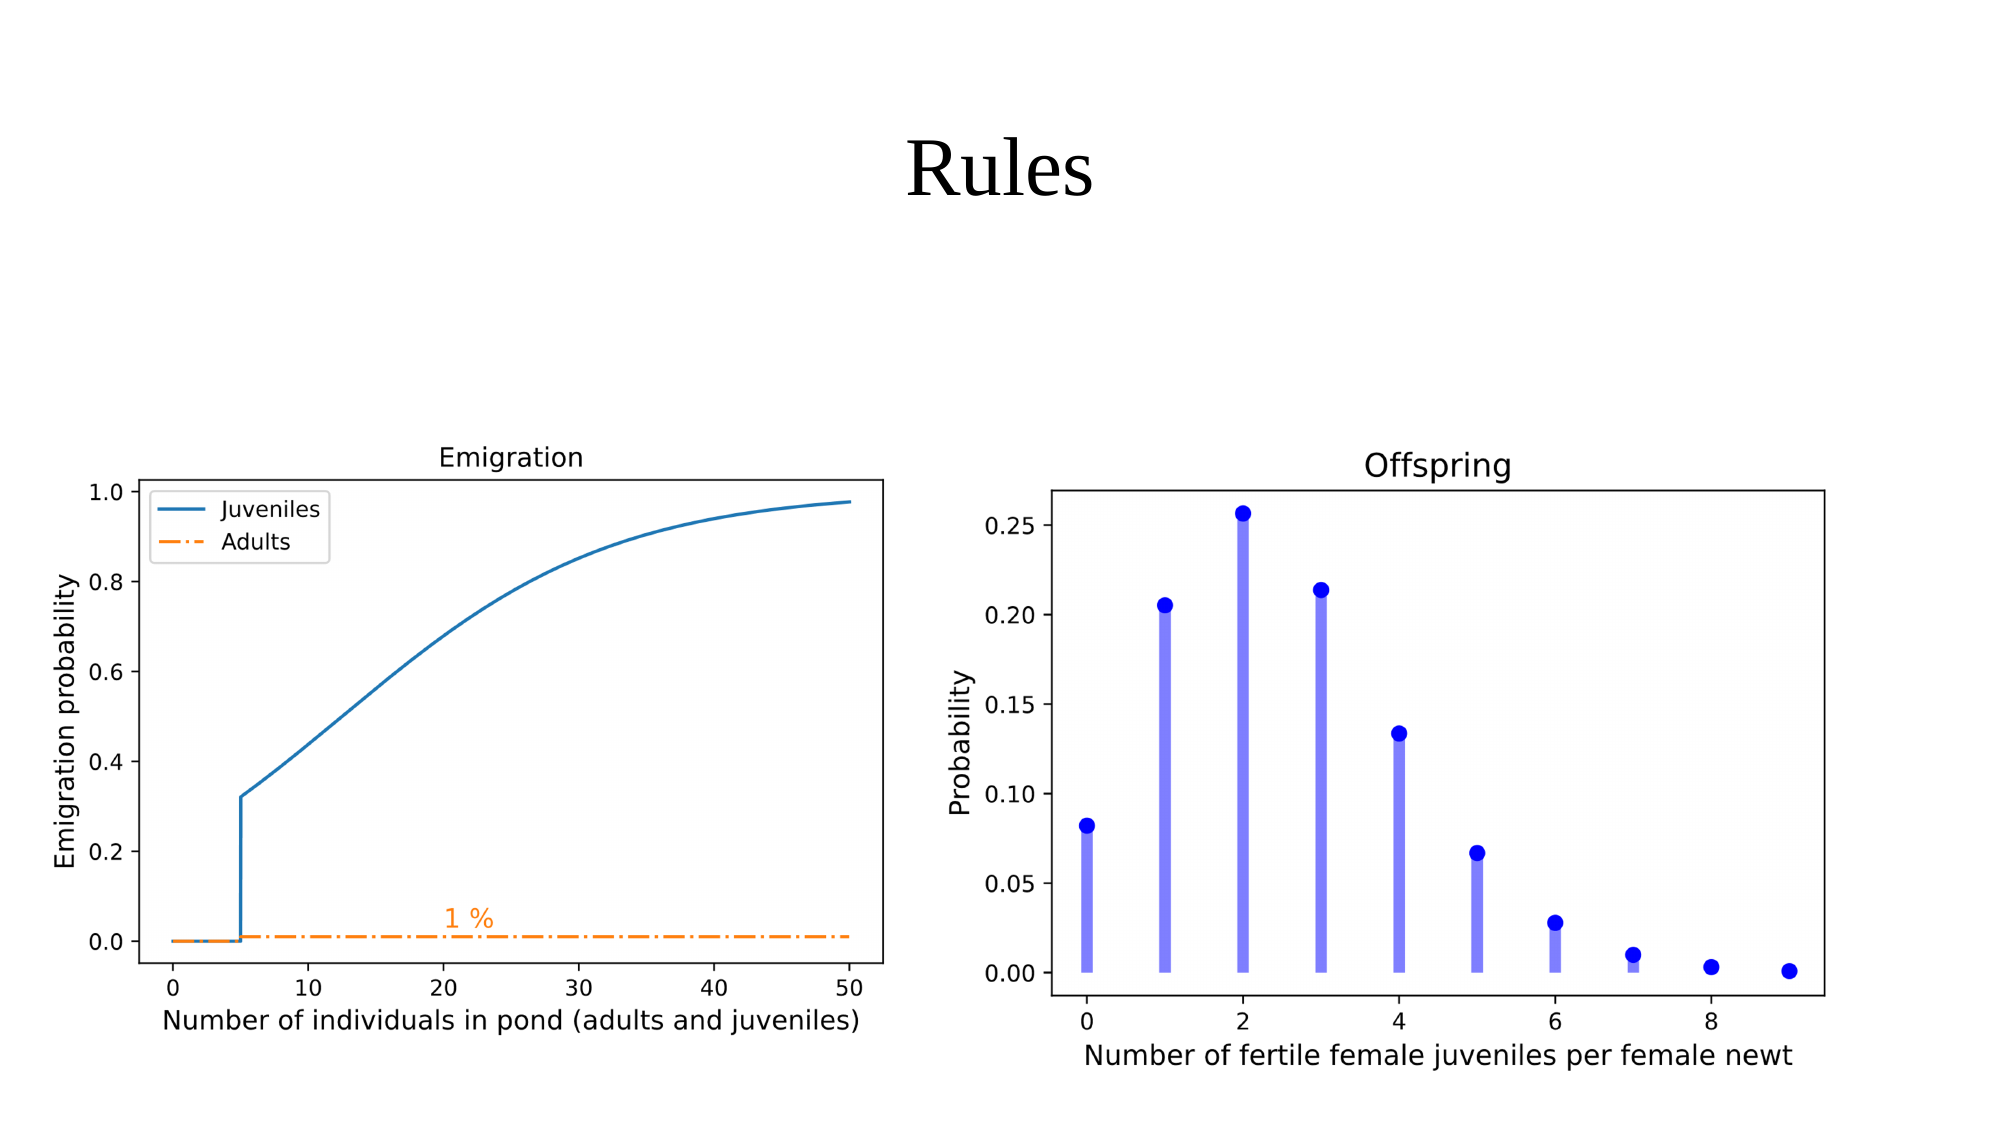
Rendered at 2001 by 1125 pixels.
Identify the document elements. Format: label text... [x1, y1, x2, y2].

title Rules [137, 59, 1863, 278]
picture [927, 410, 1924, 1079]
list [19, 403, 979, 1043]
